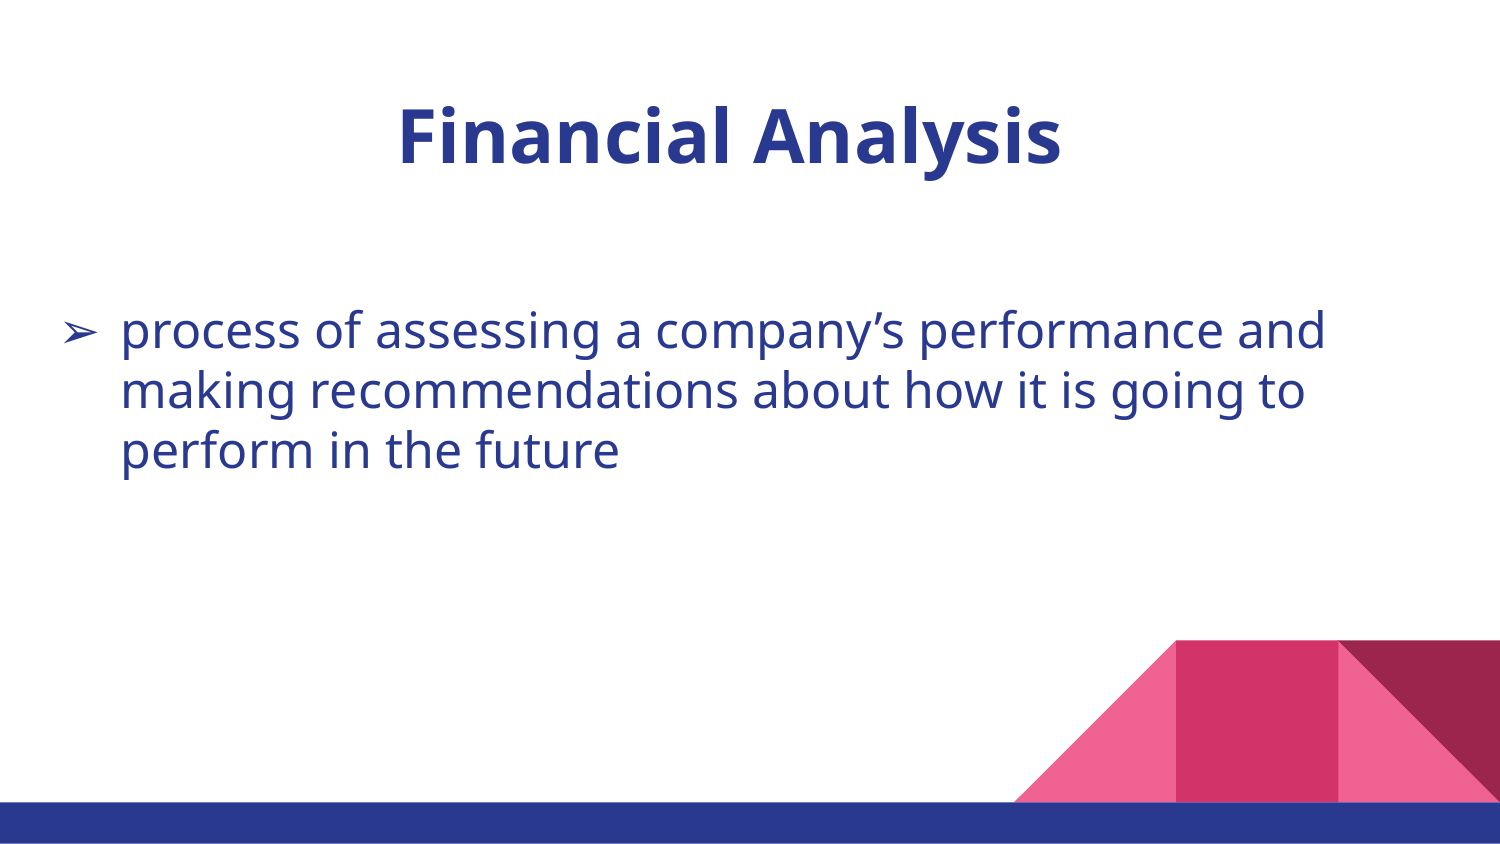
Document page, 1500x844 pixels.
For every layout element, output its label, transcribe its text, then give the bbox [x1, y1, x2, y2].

title Financial Analysis process of assessing a company’s performance and making recommendations about how it is going to perform in the future [30, 73, 1429, 622]
